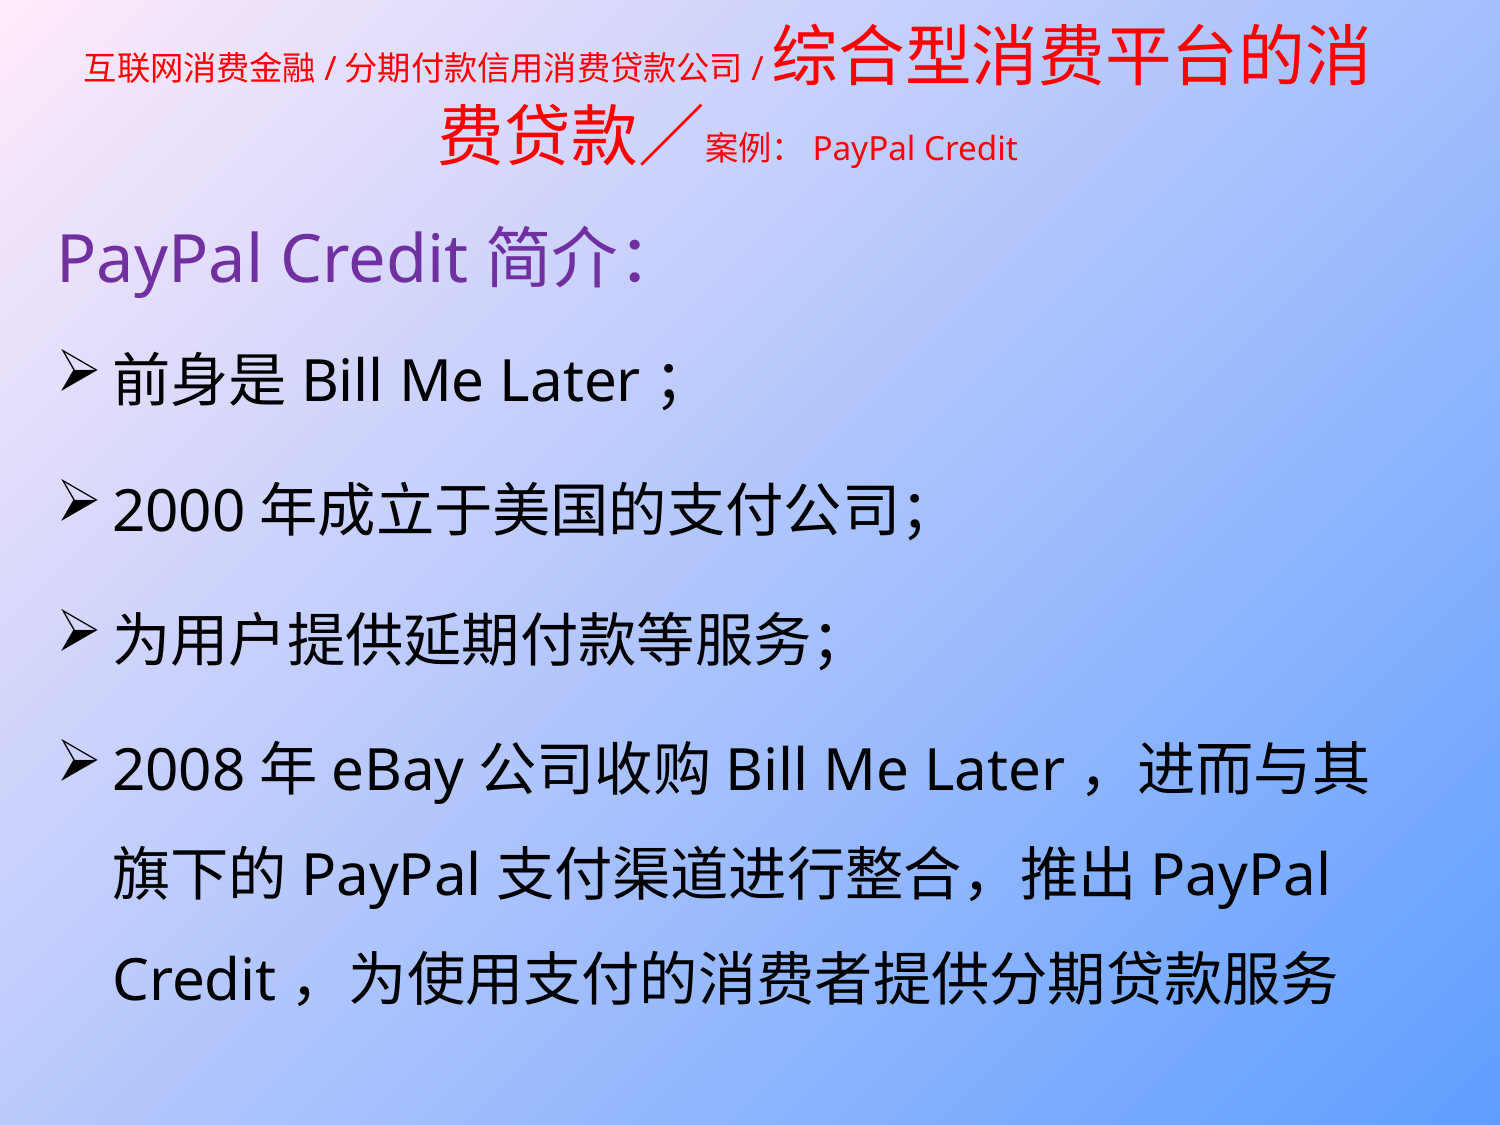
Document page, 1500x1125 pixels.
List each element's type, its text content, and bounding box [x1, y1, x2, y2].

list PayPal Credit简介： 前身是Bill Me Later； 2000年成立于美国的支付公司； 为用户提供延期付款等服务； 2008年eBay公司收购Bill Me Later，进而与其旗下的PayPal支付渠道进行整合，推出PayPal Credit，为使用支付的消费者提供分期贷款服务 [41, 208, 1392, 1071]
title 互联网消费金融/分期付款信用消费贷款公司/综合型消费平台的消费贷款／案例：PayPal Credit [53, 0, 1404, 188]
